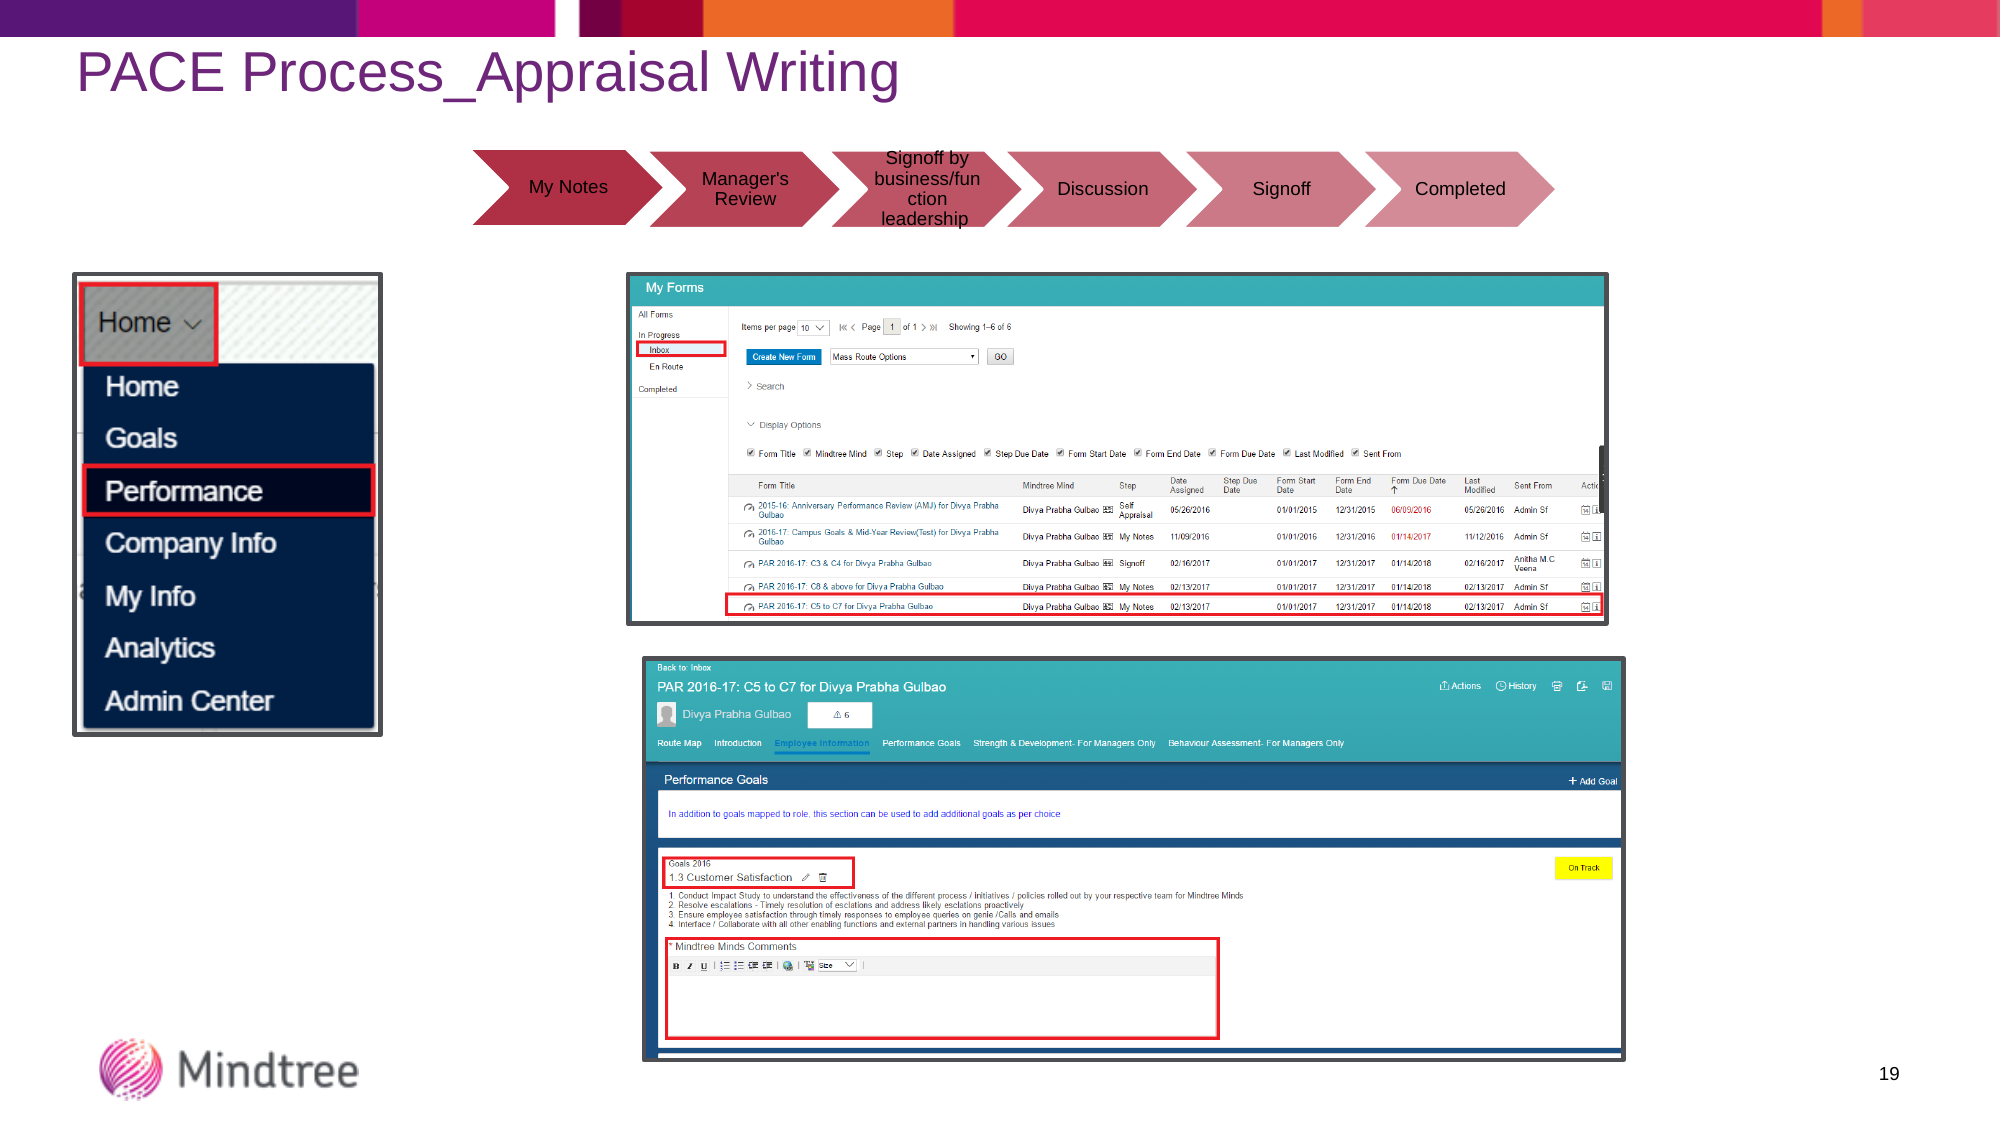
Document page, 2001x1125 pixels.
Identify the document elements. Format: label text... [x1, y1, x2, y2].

picture [0, 0, 2000, 37]
picture [99, 1038, 359, 1101]
slide_number 19 [1433, 1043, 1900, 1104]
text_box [464, 106, 1559, 273]
picture [630, 275, 1605, 622]
picture [76, 275, 379, 733]
picture [645, 660, 1622, 1058]
title PACE Process_Appraisal Writing [76, 16, 1877, 122]
